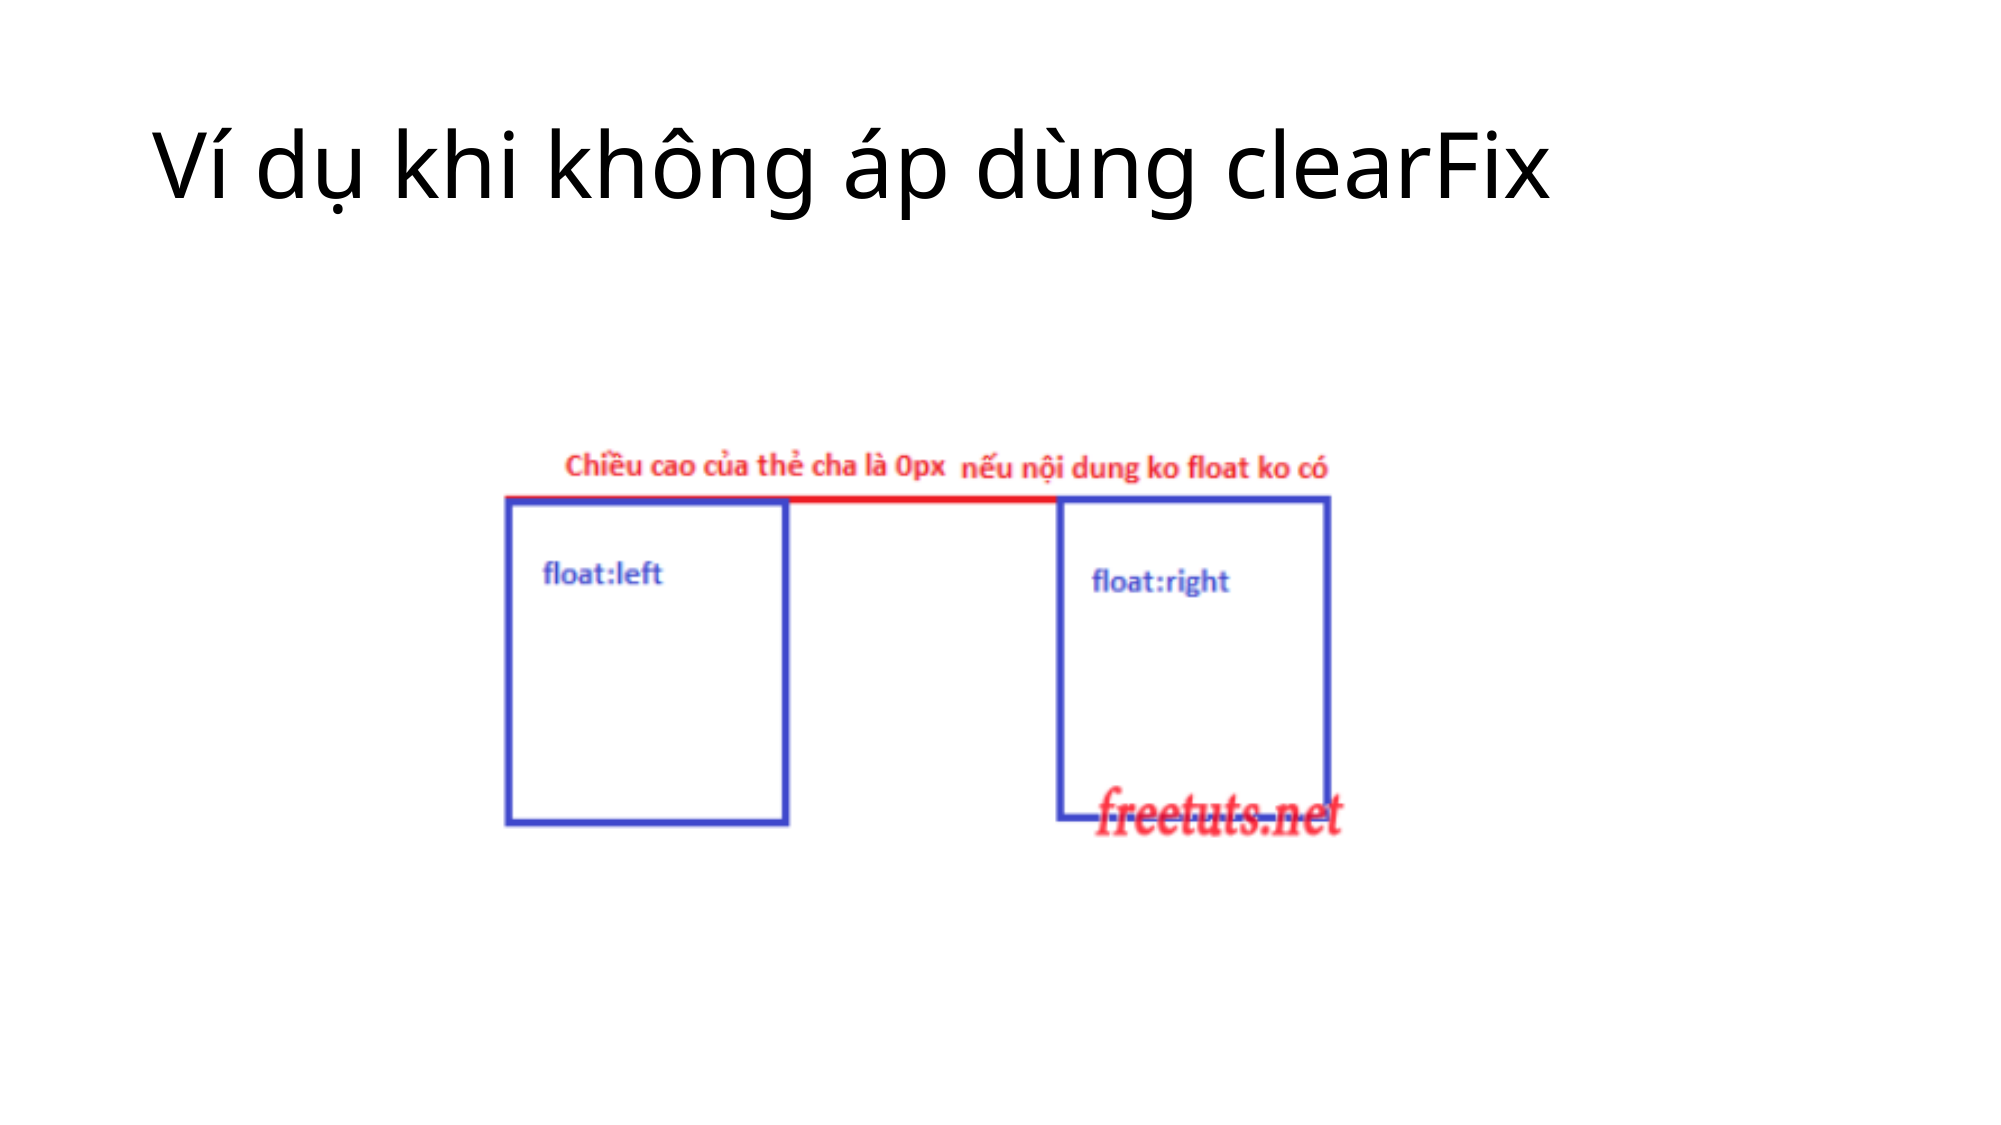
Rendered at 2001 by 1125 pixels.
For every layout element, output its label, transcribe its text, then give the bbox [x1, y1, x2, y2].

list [473, 435, 1395, 867]
title Ví dụ khi không áp dùng clearFix [137, 59, 1863, 278]
